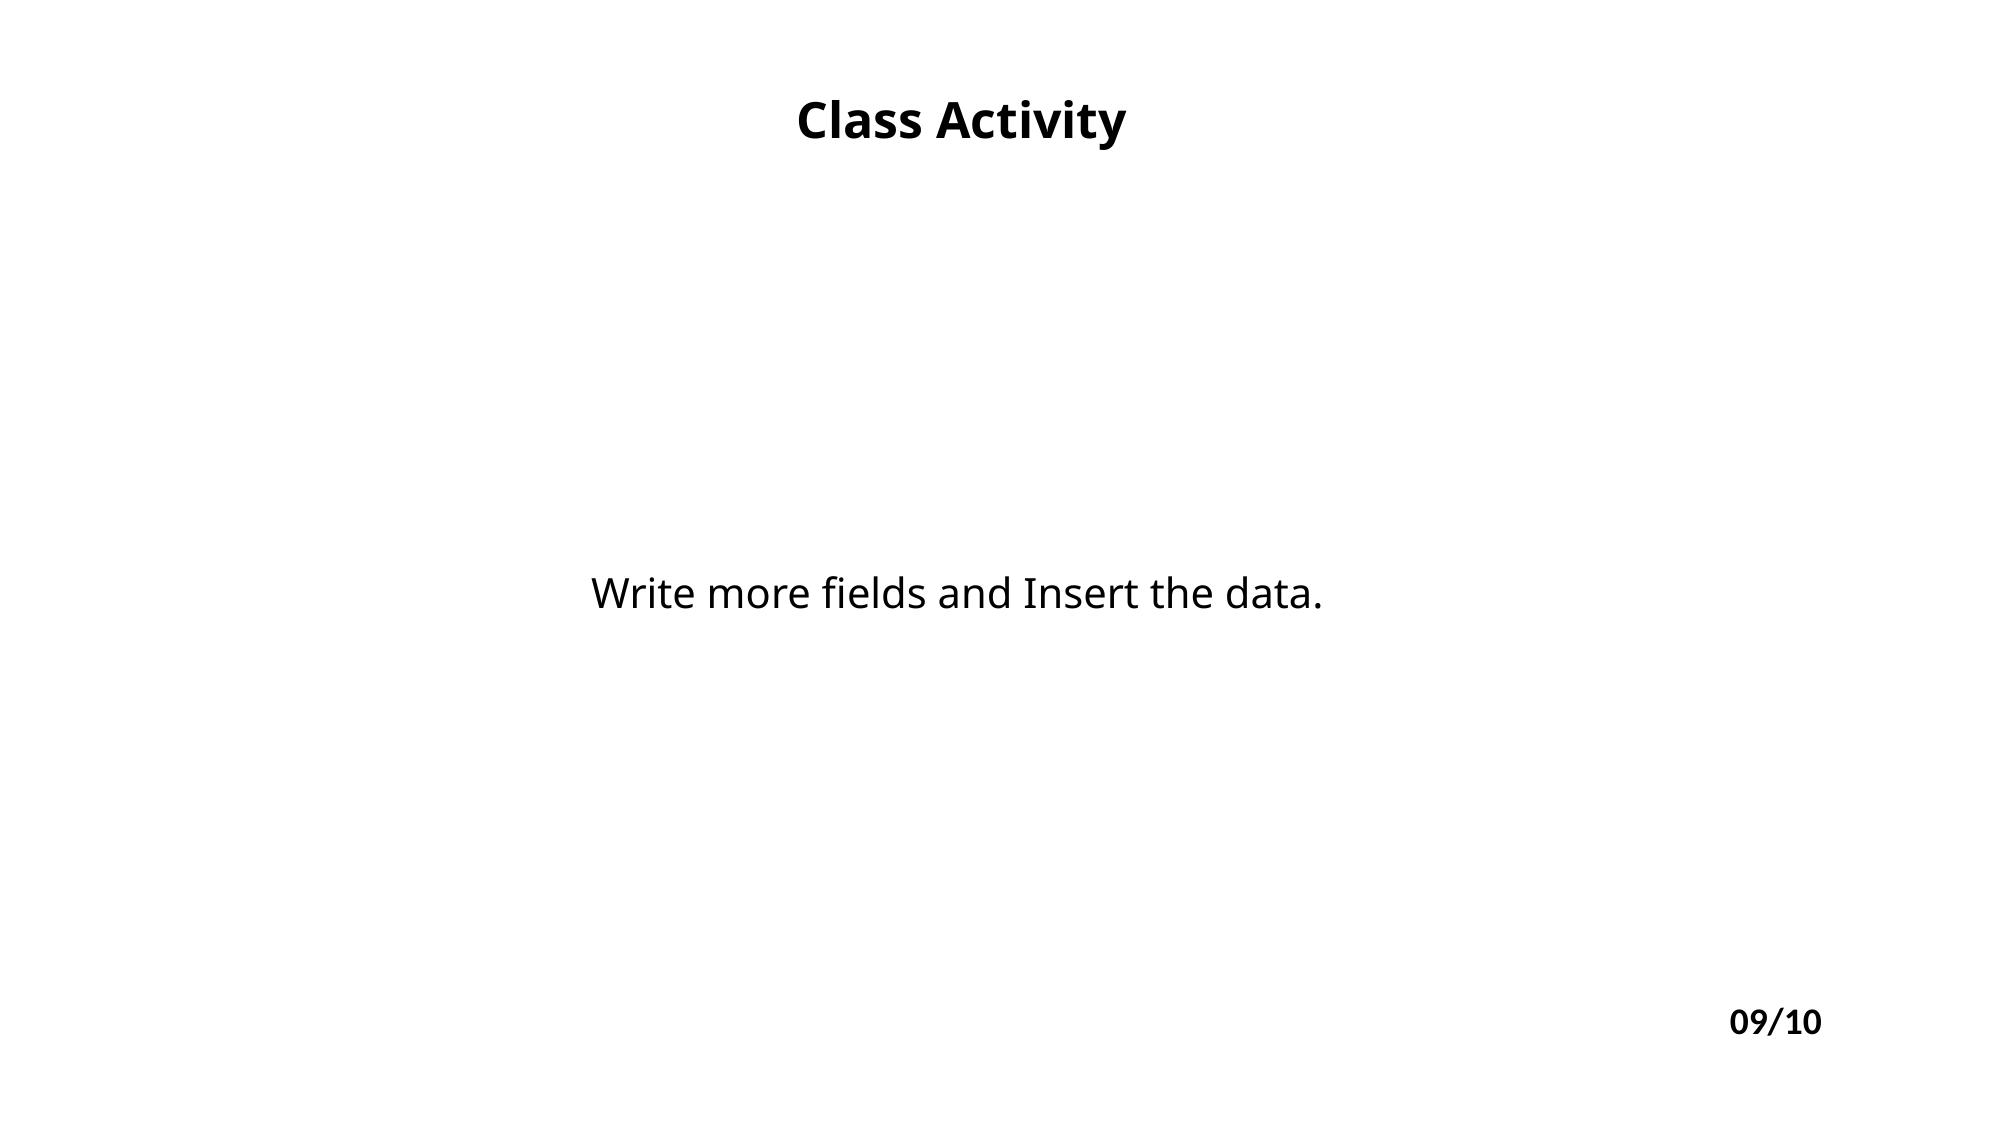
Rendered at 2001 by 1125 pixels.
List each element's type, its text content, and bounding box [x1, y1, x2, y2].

text_box Class Activity [461, 81, 1463, 156]
text_box Write more fields and Insert the data. [457, 558, 1458, 624]
text_box 09/10 [1615, 989, 1937, 1050]
